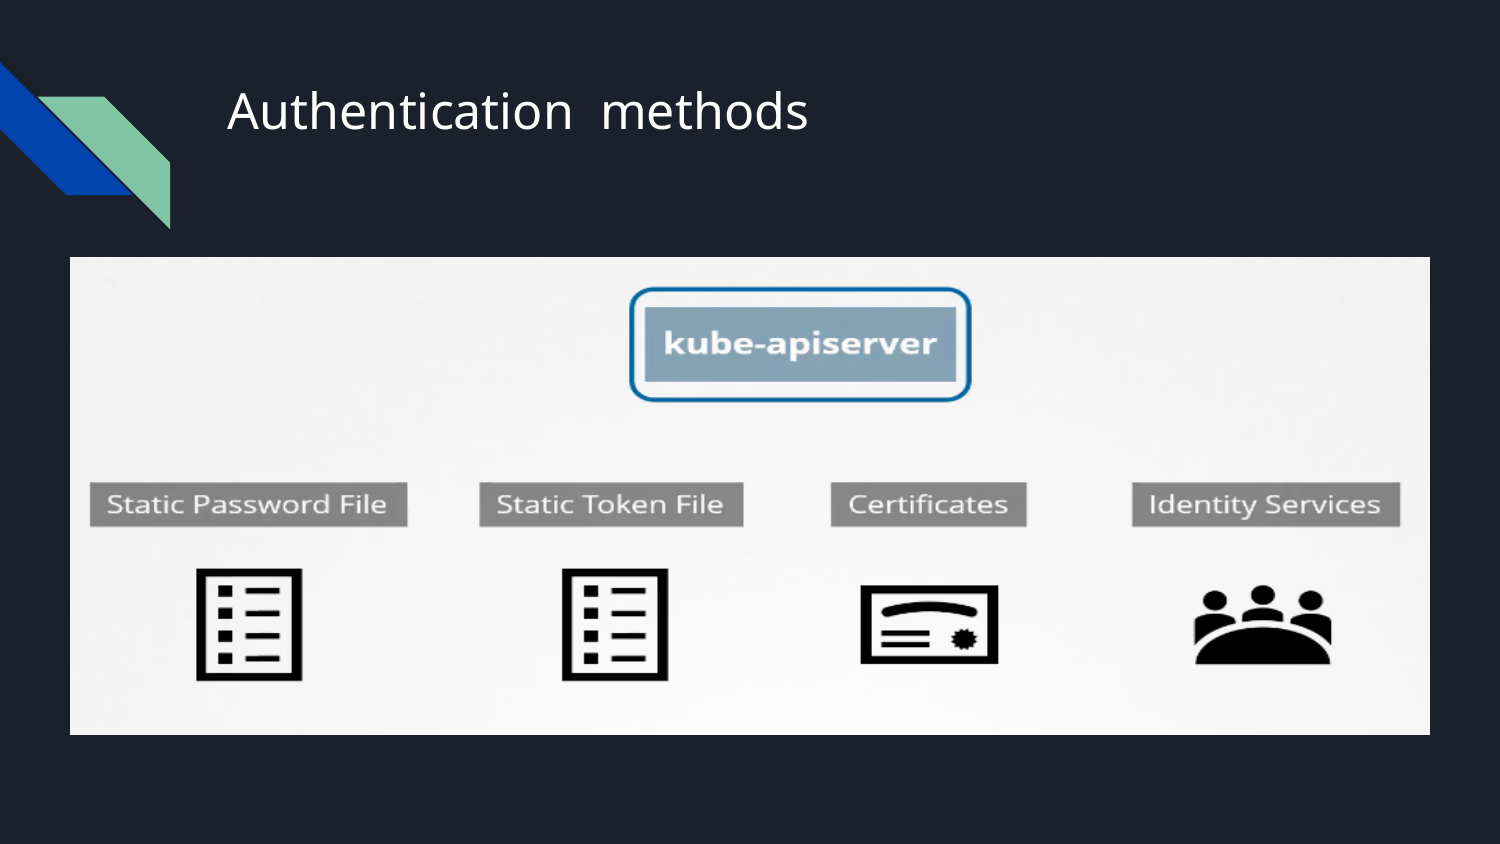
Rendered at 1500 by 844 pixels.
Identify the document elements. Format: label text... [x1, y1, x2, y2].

title Authentication methods [212, 64, 1368, 215]
picture [70, 256, 1430, 735]
